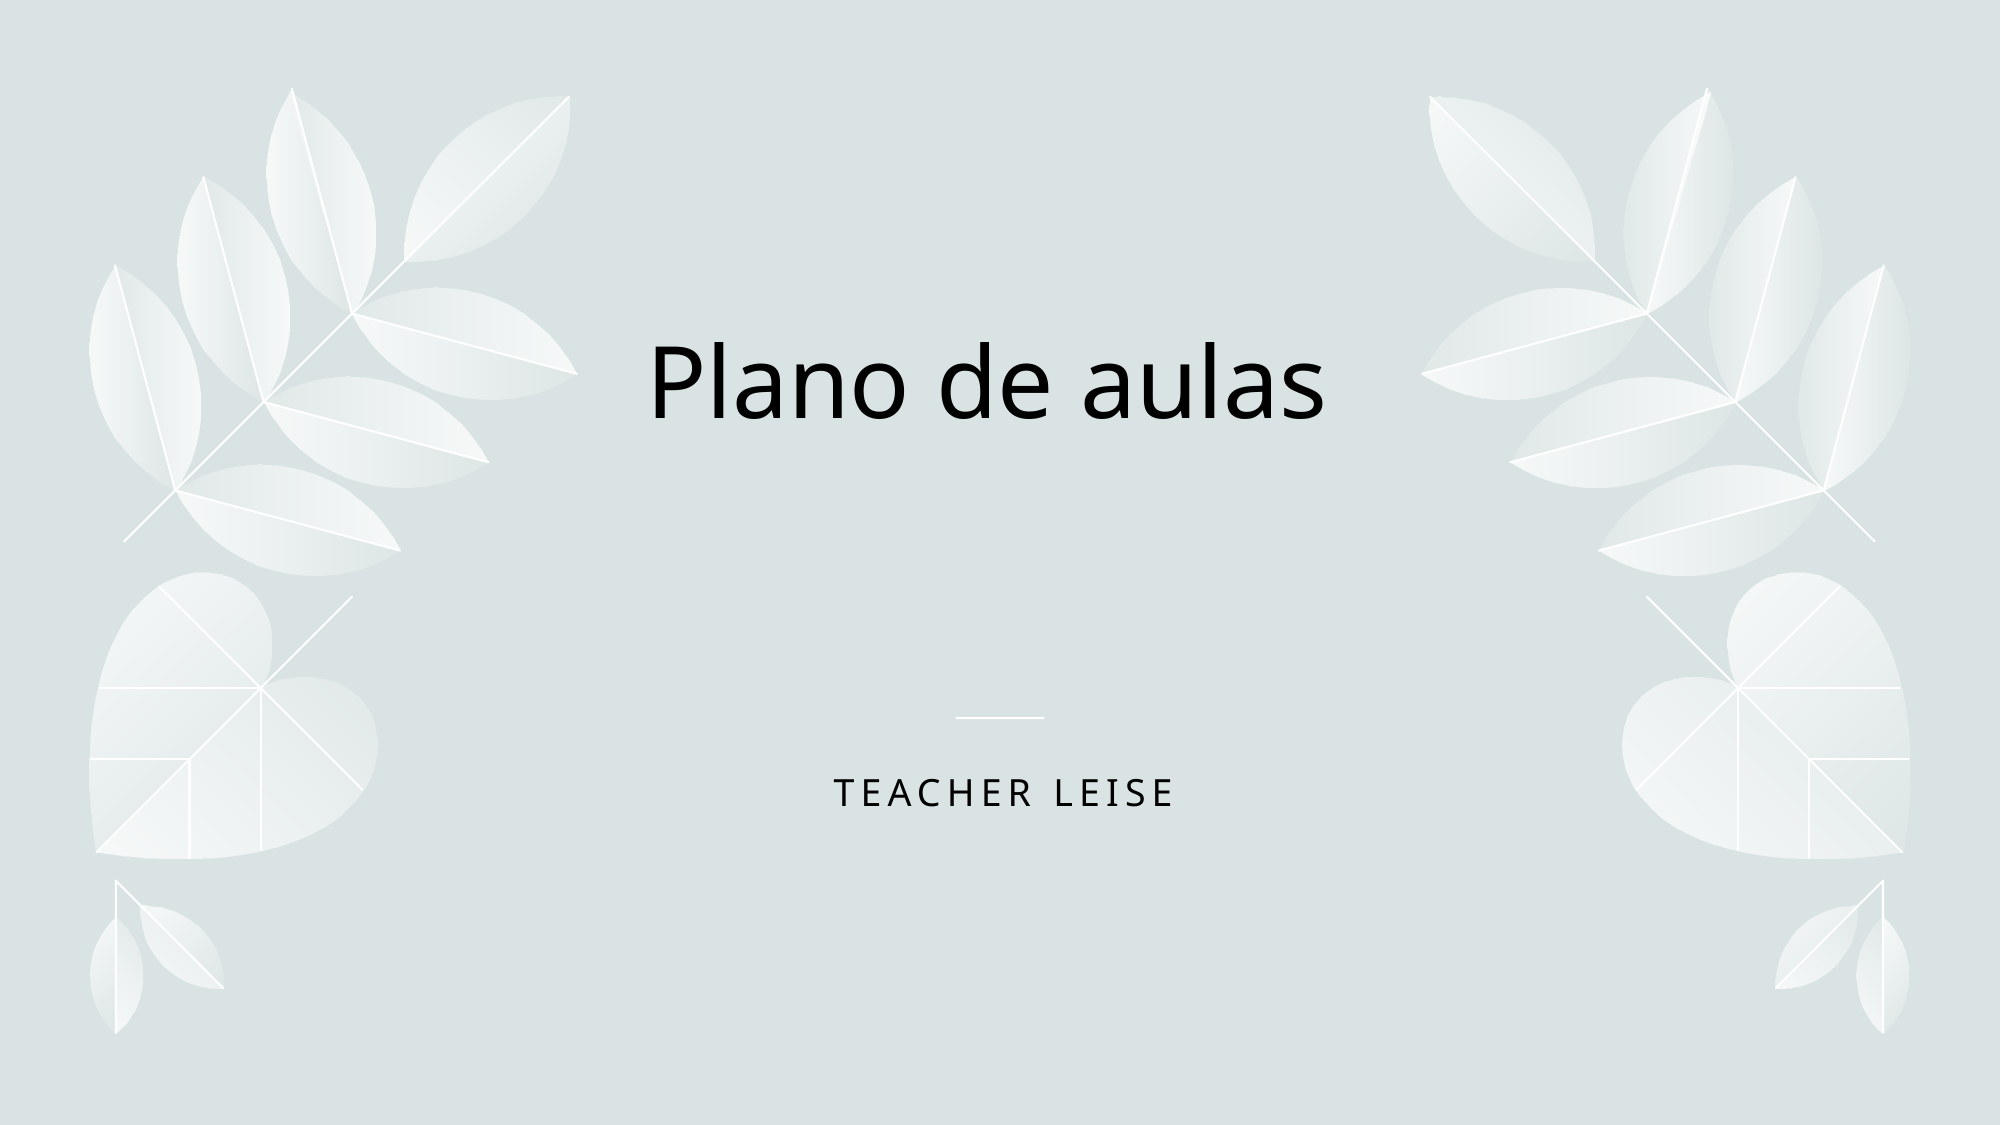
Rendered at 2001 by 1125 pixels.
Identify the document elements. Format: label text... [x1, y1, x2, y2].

text_box Plano de aulas [486, 194, 1514, 687]
text_box TEACHER Leise [374, 747, 1632, 1017]
